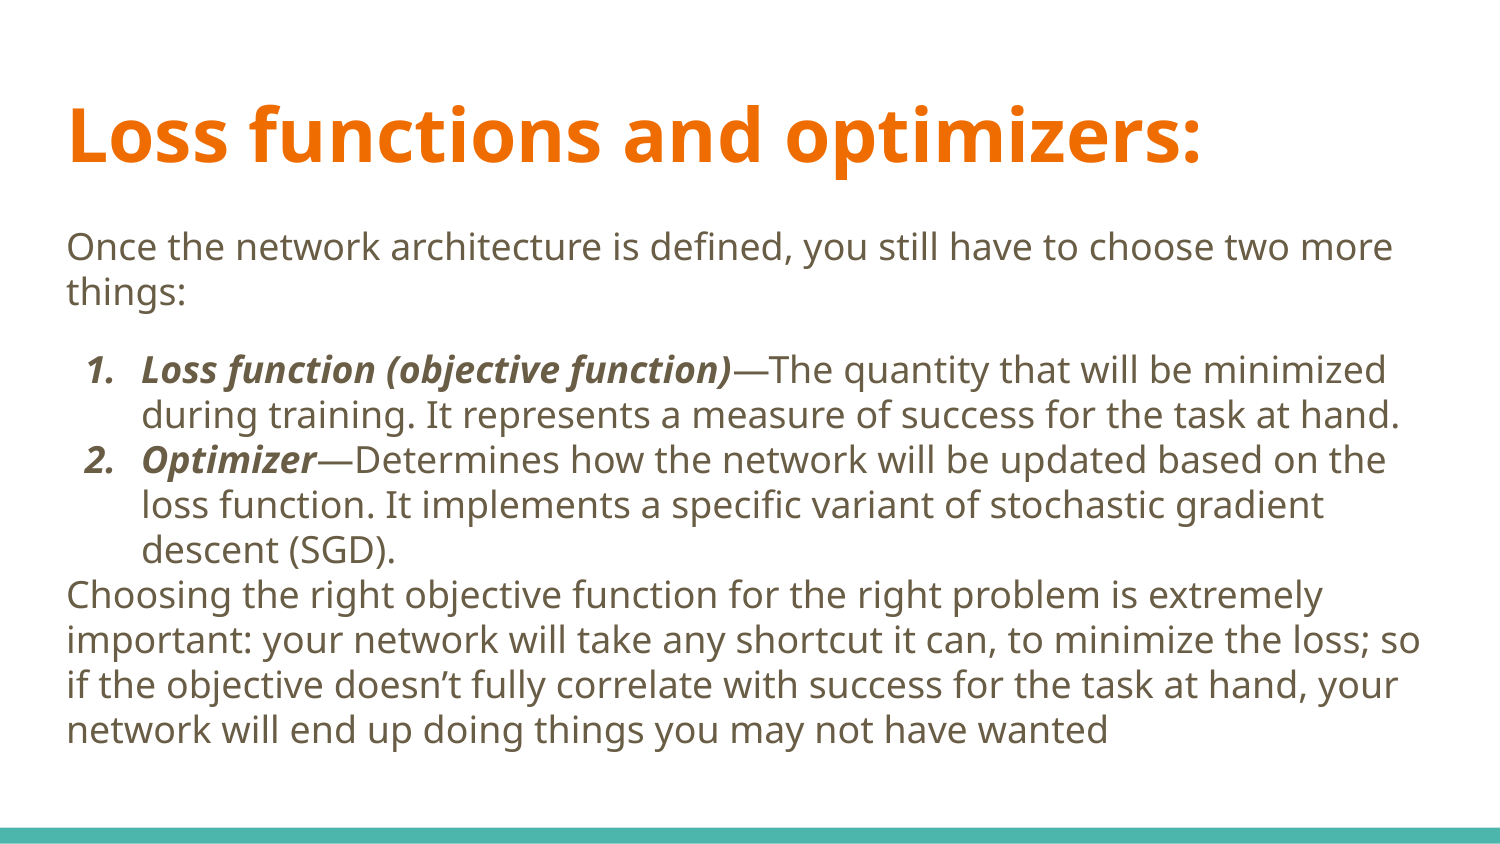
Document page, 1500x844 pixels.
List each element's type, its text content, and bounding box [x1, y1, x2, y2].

title Loss functions and optimizers: [51, 72, 1449, 189]
list Once the network architecture is defined, you still have to choose two more things: Loss function (objective function)—The quantity that will be minimized during training. It represents a measure of success for the task at hand. Optimizer—Determines how the network will be updated based on the loss function. It implements a specific variant of stochastic gradient descent (SGD). Choosing the right objective function for the right problem is extremely important: your network will take any shortcut it can, to minimize the loss; so if the objective doesn’t fully correlate with success for the task at hand, your network will end up doing things you may not have wanted [51, 207, 1449, 750]
